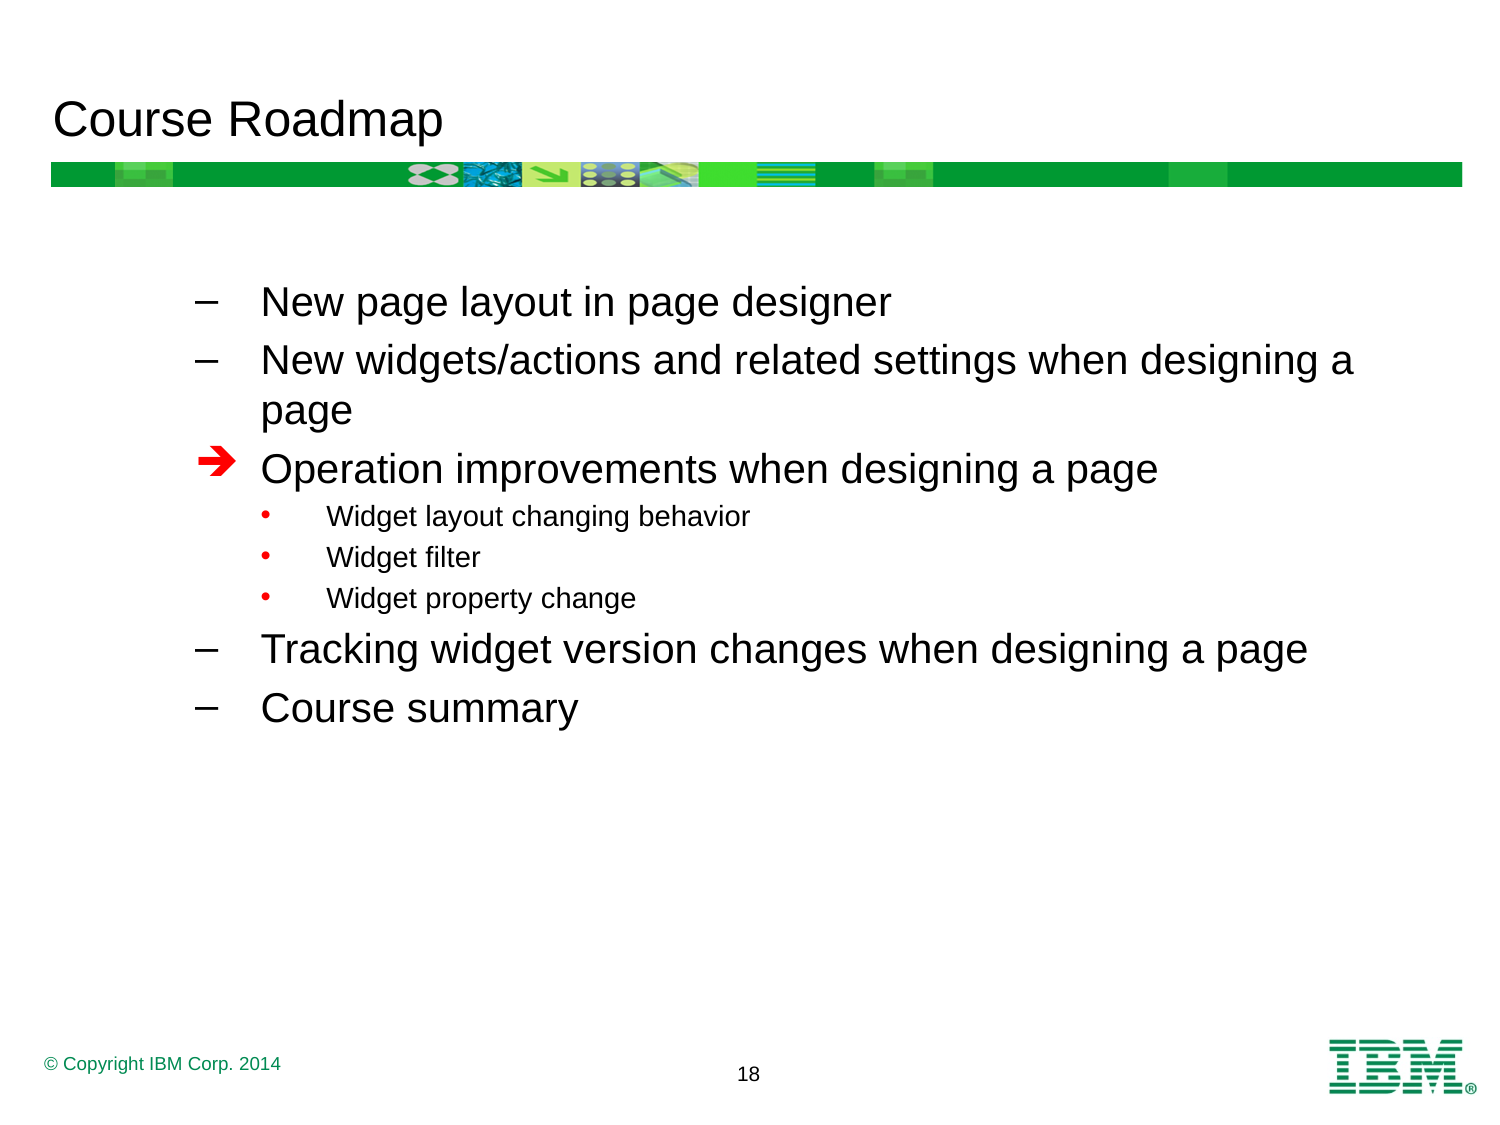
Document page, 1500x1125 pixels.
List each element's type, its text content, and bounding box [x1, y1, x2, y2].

picture [50, 161, 1463, 189]
slide_number 18 [425, 1052, 775, 1113]
title Course Roadmap [37, 44, 1388, 188]
list New page layout in page designer New widgets/actions and related settings when designing a page Operation improvements when designing a page Widget layout changing behavior Widget filter Widget property change Tracking widget version changes when designing a page Course summary [76, 266, 1428, 1010]
picture [1327, 1037, 1479, 1096]
